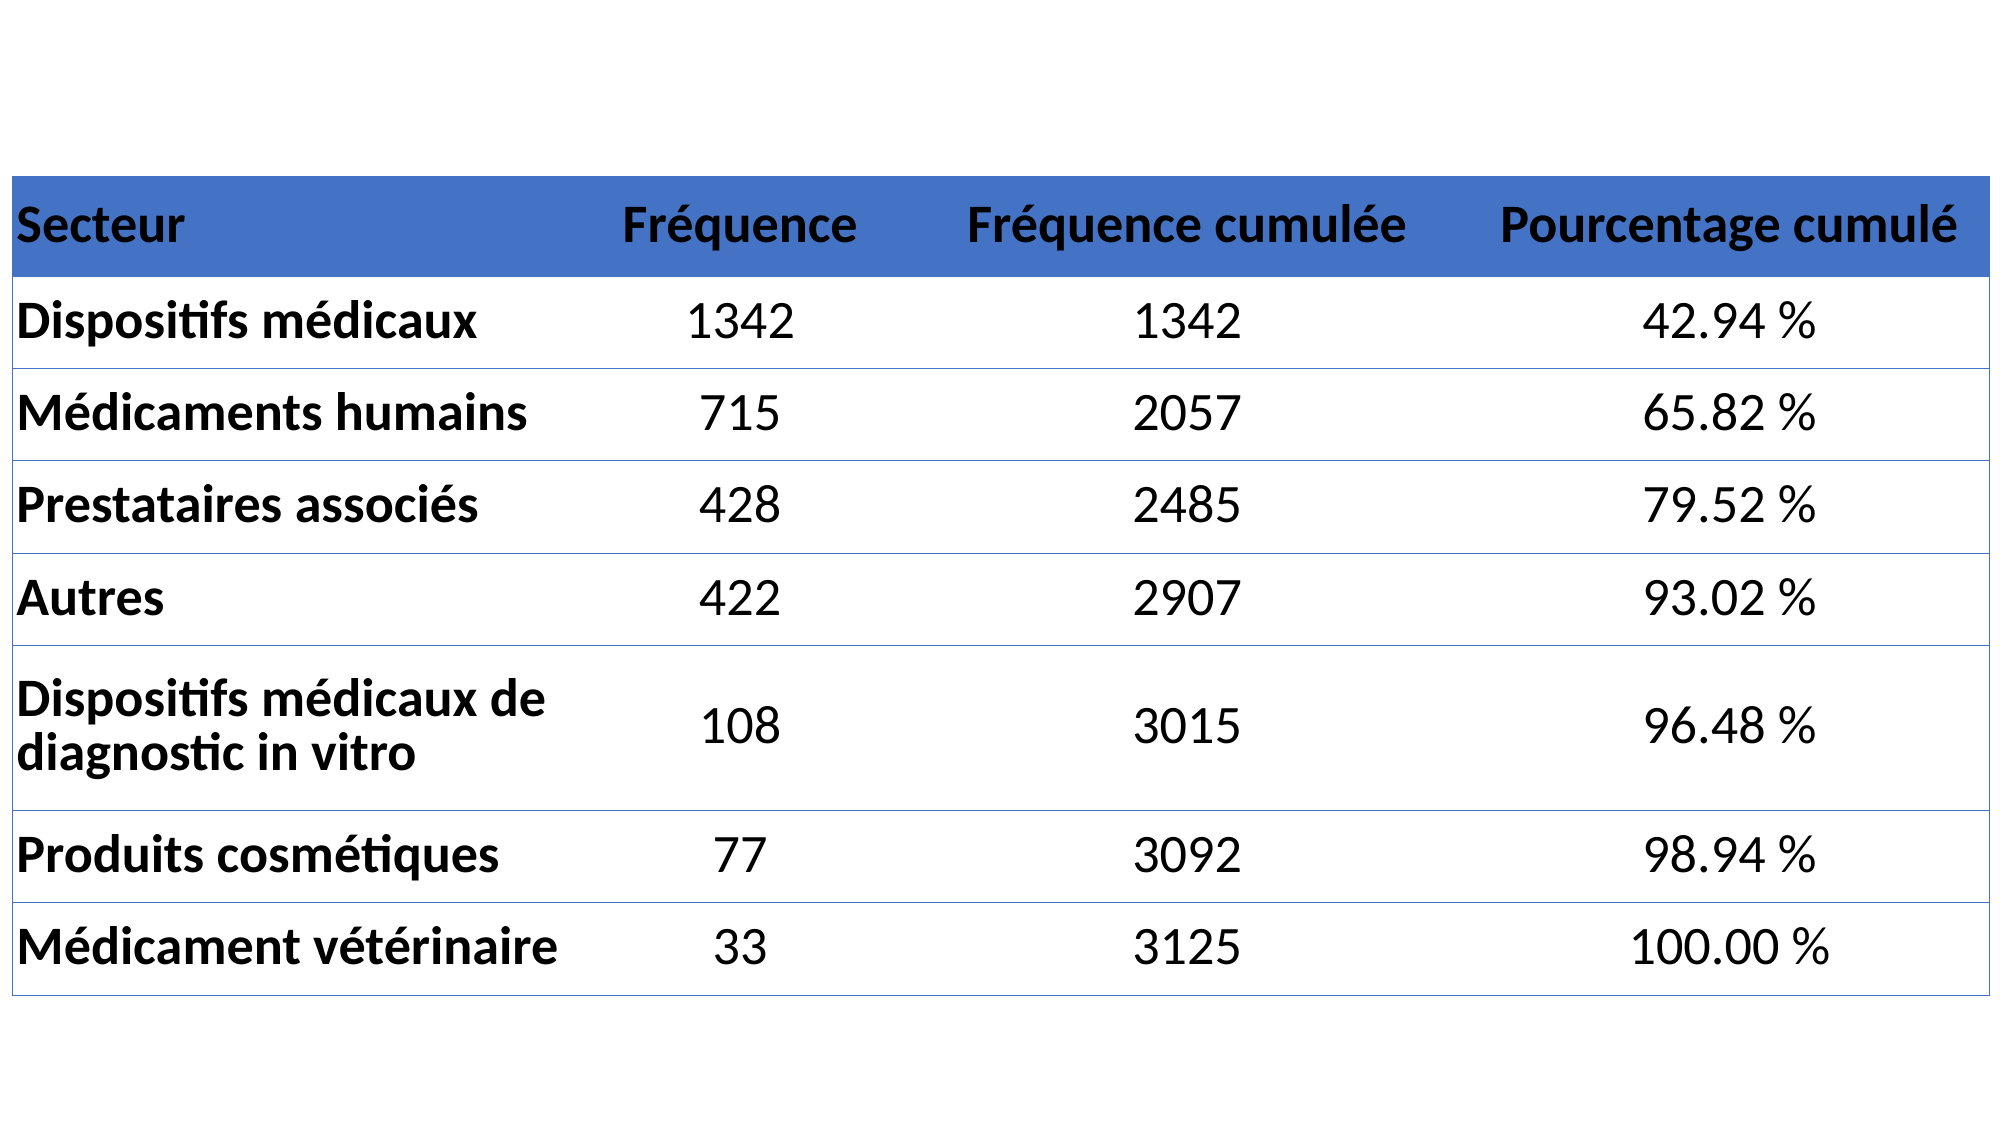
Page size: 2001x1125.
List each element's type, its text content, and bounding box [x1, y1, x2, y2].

table_cell 2485 [905, 461, 1470, 553]
table_cell 715 [575, 369, 905, 460]
table_cell 93.02 % [1470, 554, 1989, 645]
table_cell 428 [575, 461, 905, 553]
table_cell 1342 [575, 277, 905, 368]
table_header Fréquence [575, 177, 905, 276]
table_cell Dispositifs médicaux [13, 277, 575, 368]
table_cell 2907 [905, 554, 1470, 645]
table_cell Médicaments humains [13, 369, 575, 460]
table_cell 1342 [905, 277, 1470, 368]
table_cell Produits cosmétiques [13, 811, 575, 902]
table_cell 79.52 % [1470, 461, 1989, 553]
table_cell Médicament vétérinaire [13, 903, 575, 995]
table_header Pourcentage cumulé [1470, 177, 1989, 276]
table_cell 422 [575, 554, 905, 645]
table_cell 65.82 % [1470, 369, 1989, 460]
table_cell 42.94 % [1470, 277, 1989, 368]
table_cell 98.94 % [1470, 811, 1989, 902]
table_cell 3125 [905, 903, 1470, 995]
table_cell 77 [575, 811, 905, 902]
table_cell 3015 [905, 646, 1470, 810]
table_header Secteur [13, 177, 575, 276]
table_header Fréquence cumulée [905, 177, 1470, 276]
table_cell 96.48 % [1470, 646, 1989, 810]
table_cell 2057 [905, 369, 1470, 460]
table_cell Dispositifs médicaux de diagnostic in vitro [13, 646, 575, 810]
table_cell Prestataires associés [13, 461, 575, 553]
table_cell 108 [575, 646, 905, 810]
table_cell Autres [13, 554, 575, 645]
table_cell 3092 [905, 811, 1470, 902]
table_cell 100.00 % [1470, 903, 1989, 995]
table_cell 33 [575, 903, 905, 995]
